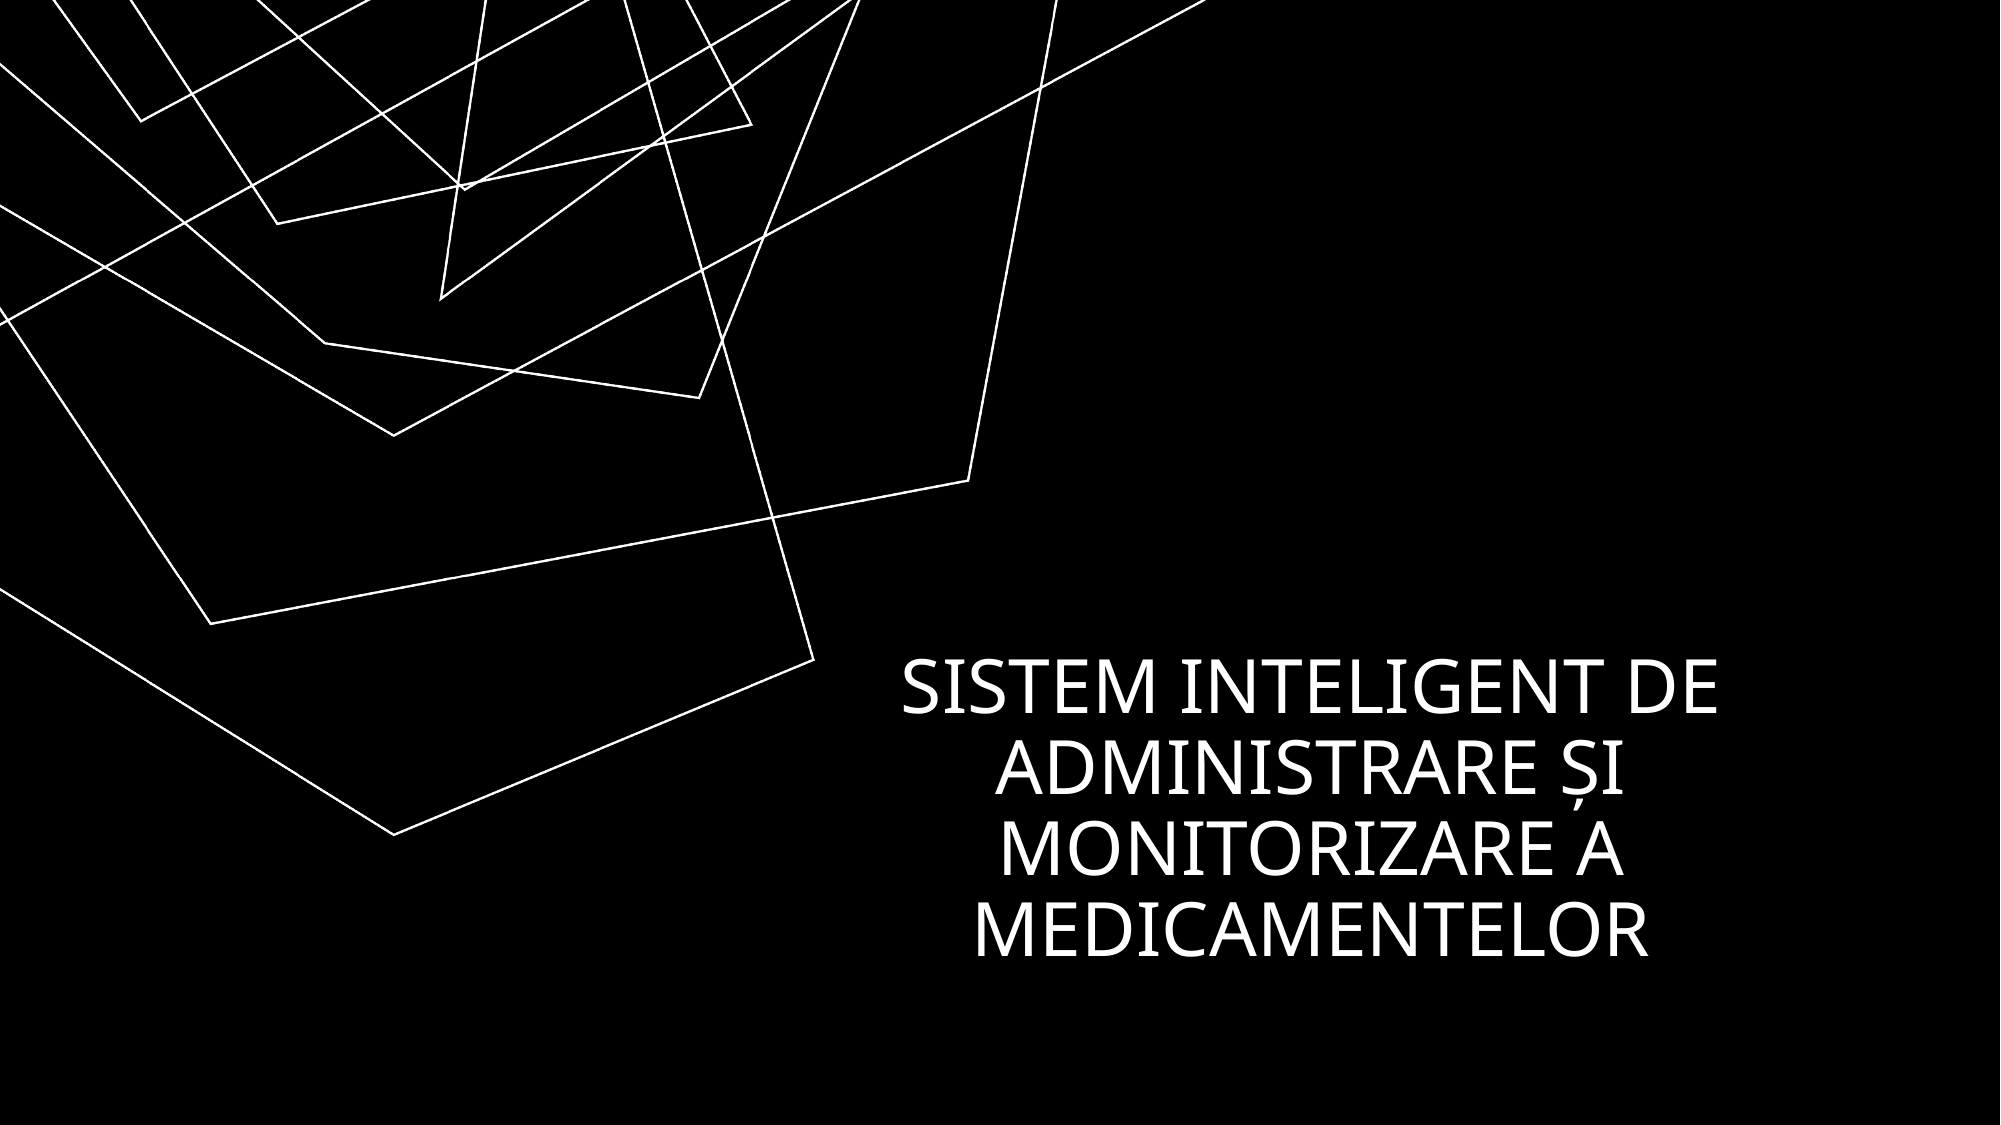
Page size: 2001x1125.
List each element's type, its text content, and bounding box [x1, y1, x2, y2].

picture [0, 0, 1356, 873]
title Sistem inteligent de administrare și monitorizare a medicamentelor [691, 747, 1931, 980]
